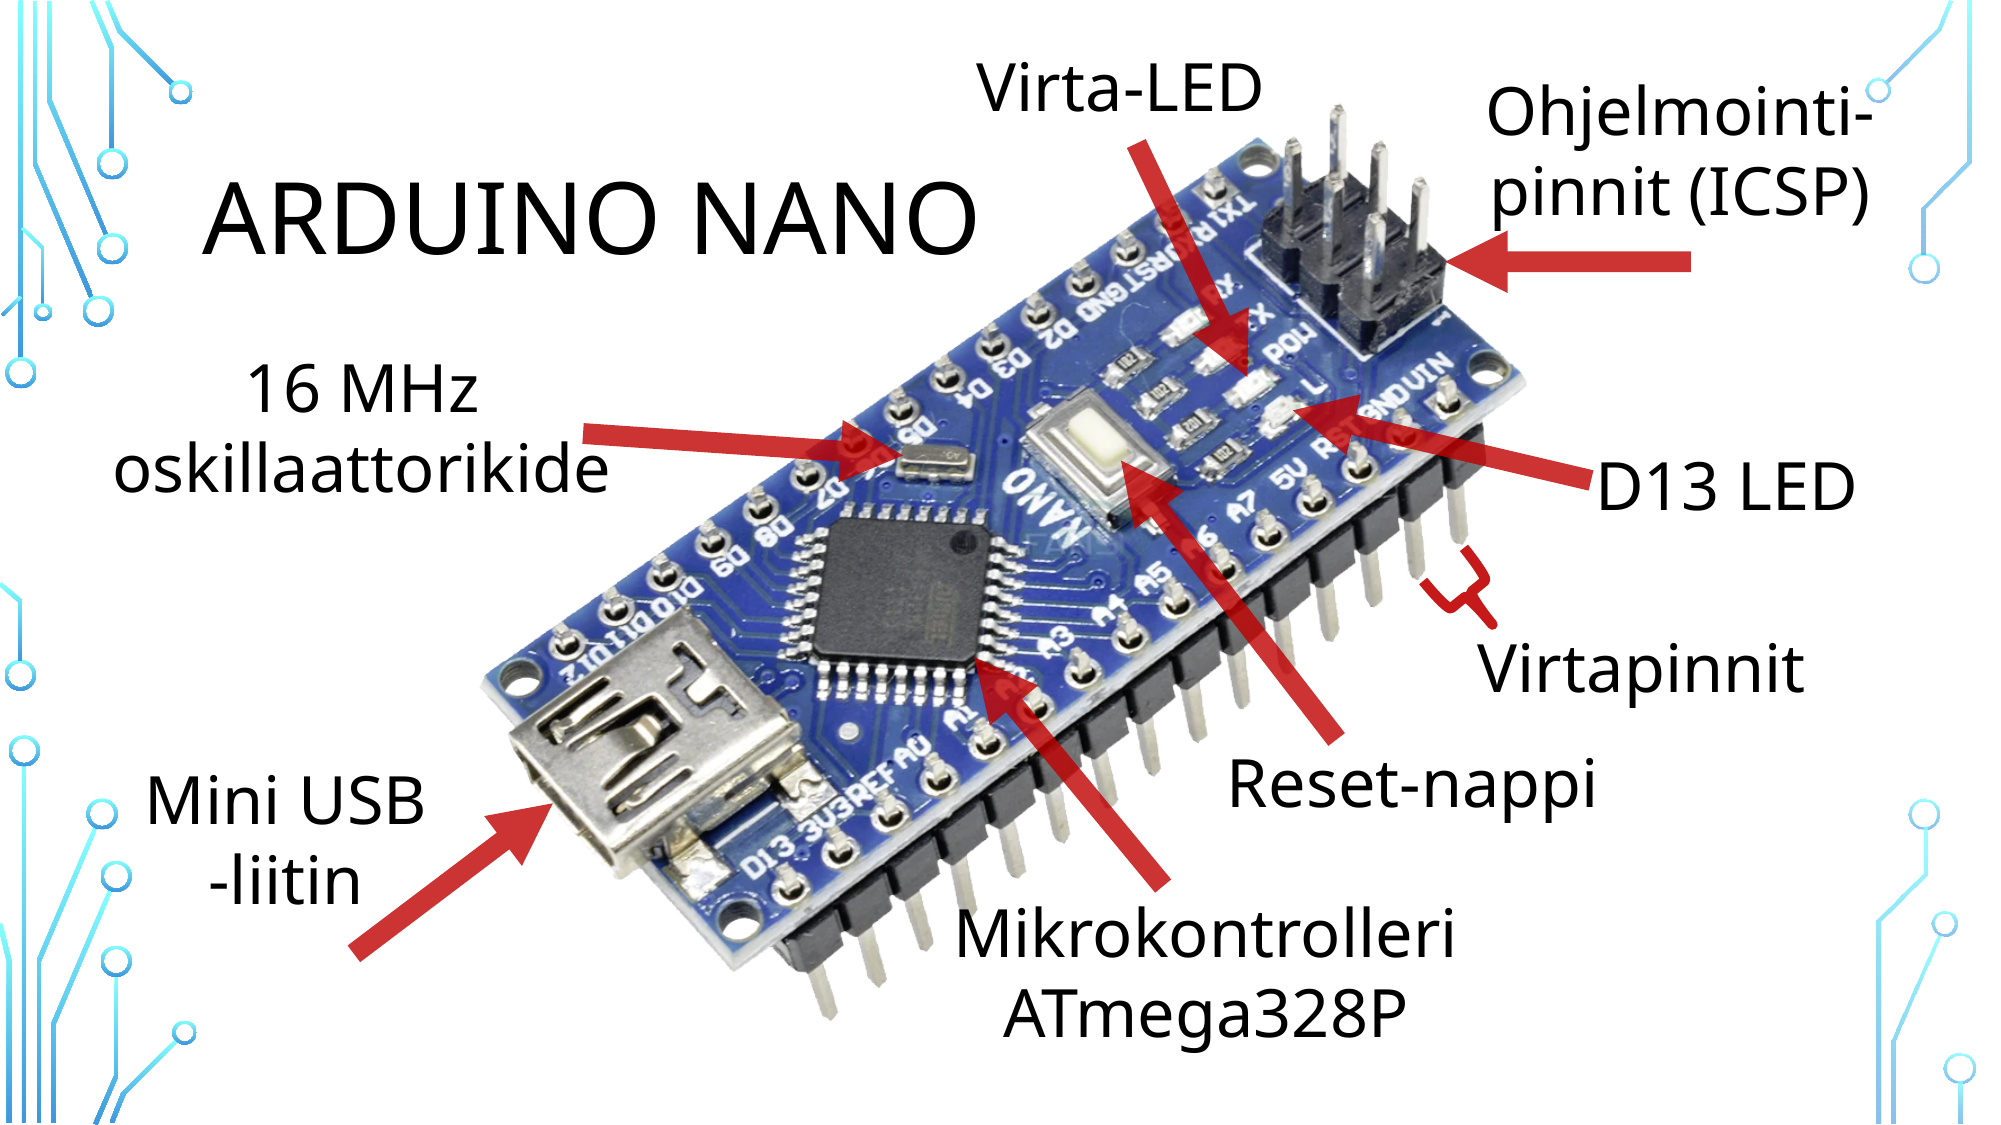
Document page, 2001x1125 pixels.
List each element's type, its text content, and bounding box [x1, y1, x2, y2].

text_box 16 MHz oskillaattorikide [97, 338, 439, 513]
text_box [1120, 460, 1331, 732]
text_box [973, 656, 1157, 879]
text_box Reset-nappi [1565, 733, 1615, 828]
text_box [593, 433, 904, 456]
text_box Virtapinnit [1565, 618, 1821, 714]
title Arduino Nano [1565, 101, 1813, 344]
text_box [361, 803, 554, 948]
picture [439, 0, 1565, 1125]
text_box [1140, 152, 1248, 378]
text_box Mini USB -liitin [130, 750, 439, 925]
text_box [1292, 410, 1582, 479]
title Arduino Nano [187, 101, 439, 344]
text_box D13 LED [1580, 436, 1874, 532]
text_box Ohjelmointi- pinnit (ICSP) [1565, 61, 1891, 236]
